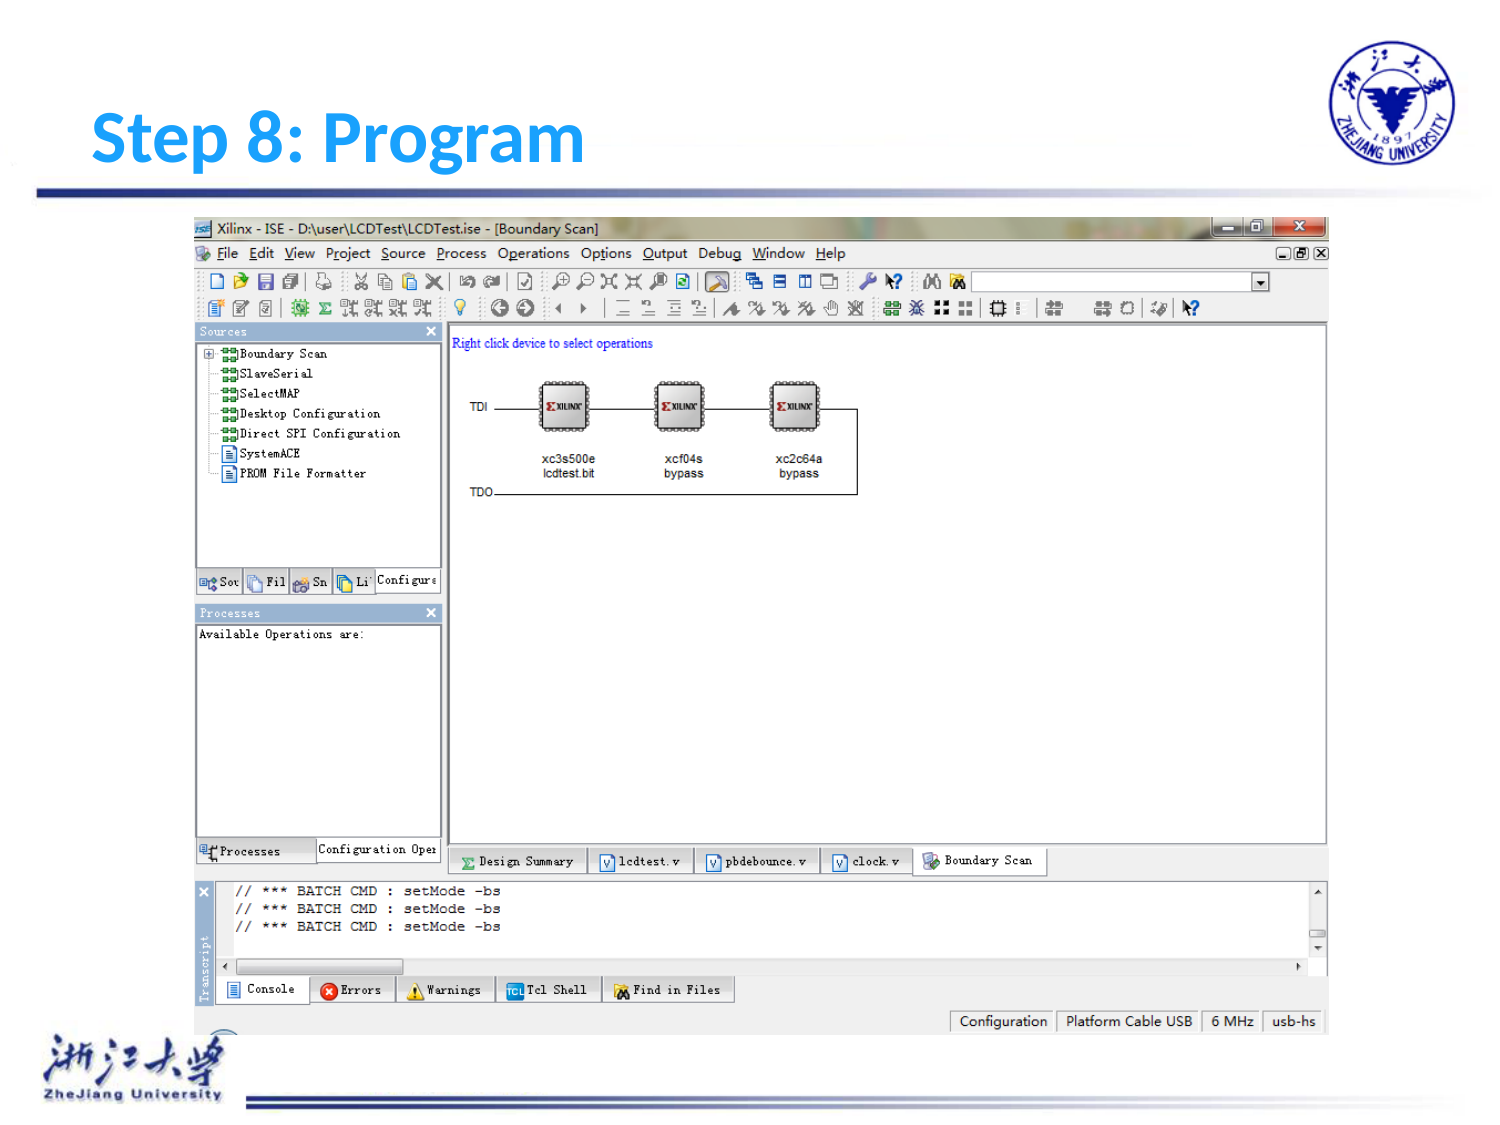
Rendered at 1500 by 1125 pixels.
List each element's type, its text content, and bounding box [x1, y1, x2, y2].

picture [0, 0, 1500, 1125]
title Step 8: Program [76, 54, 1226, 212]
